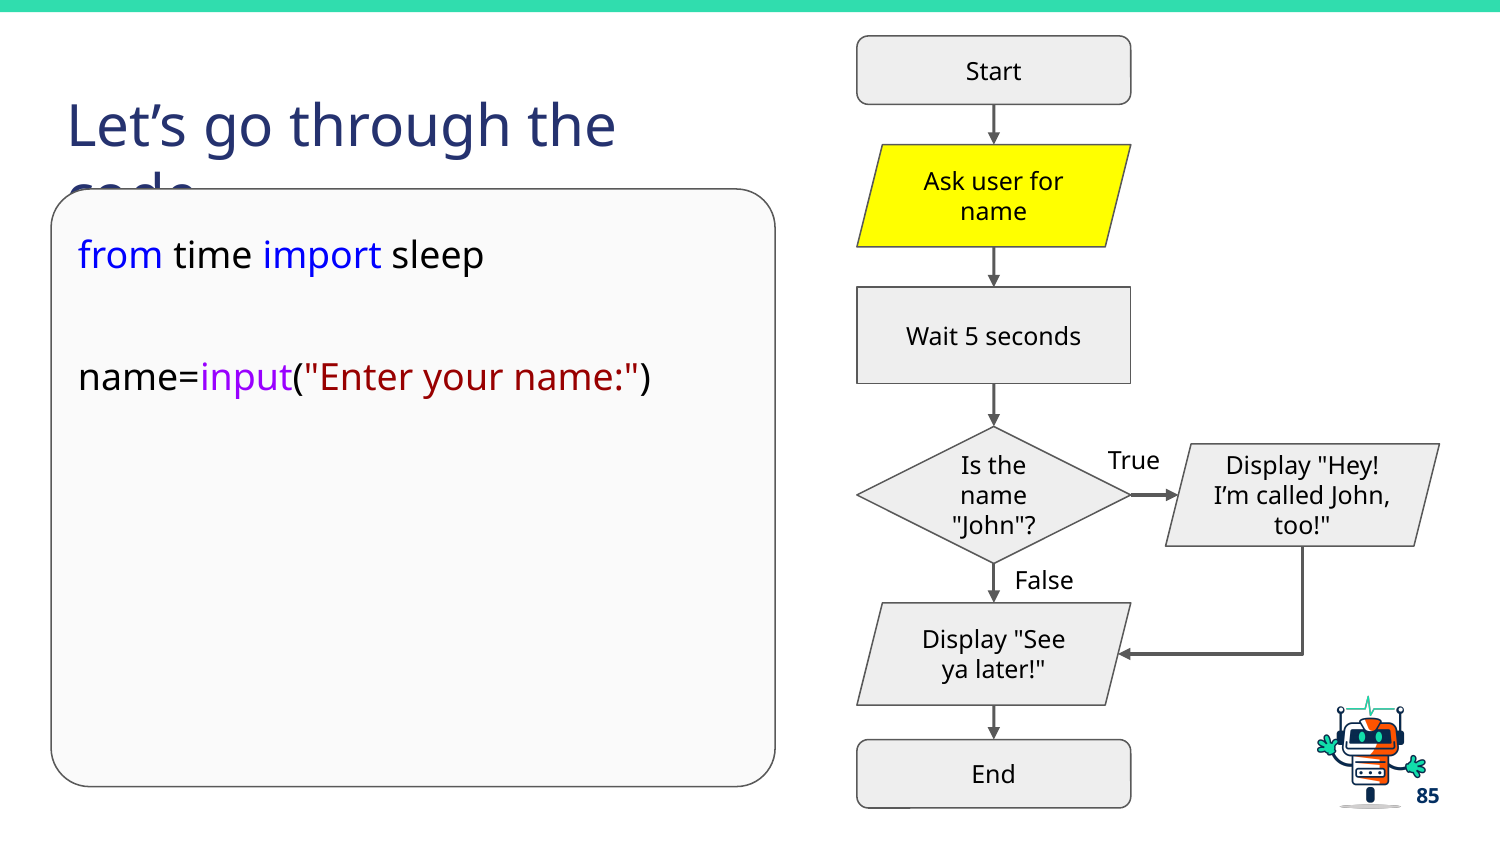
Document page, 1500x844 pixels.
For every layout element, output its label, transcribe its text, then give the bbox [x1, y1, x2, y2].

title Let’s go through the code [51, 72, 747, 167]
list from time import sleep name=input("Enter your name:") [62, 200, 776, 726]
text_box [1309, 687, 1456, 830]
text_box [51, 188, 776, 787]
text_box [856, 35, 1440, 809]
